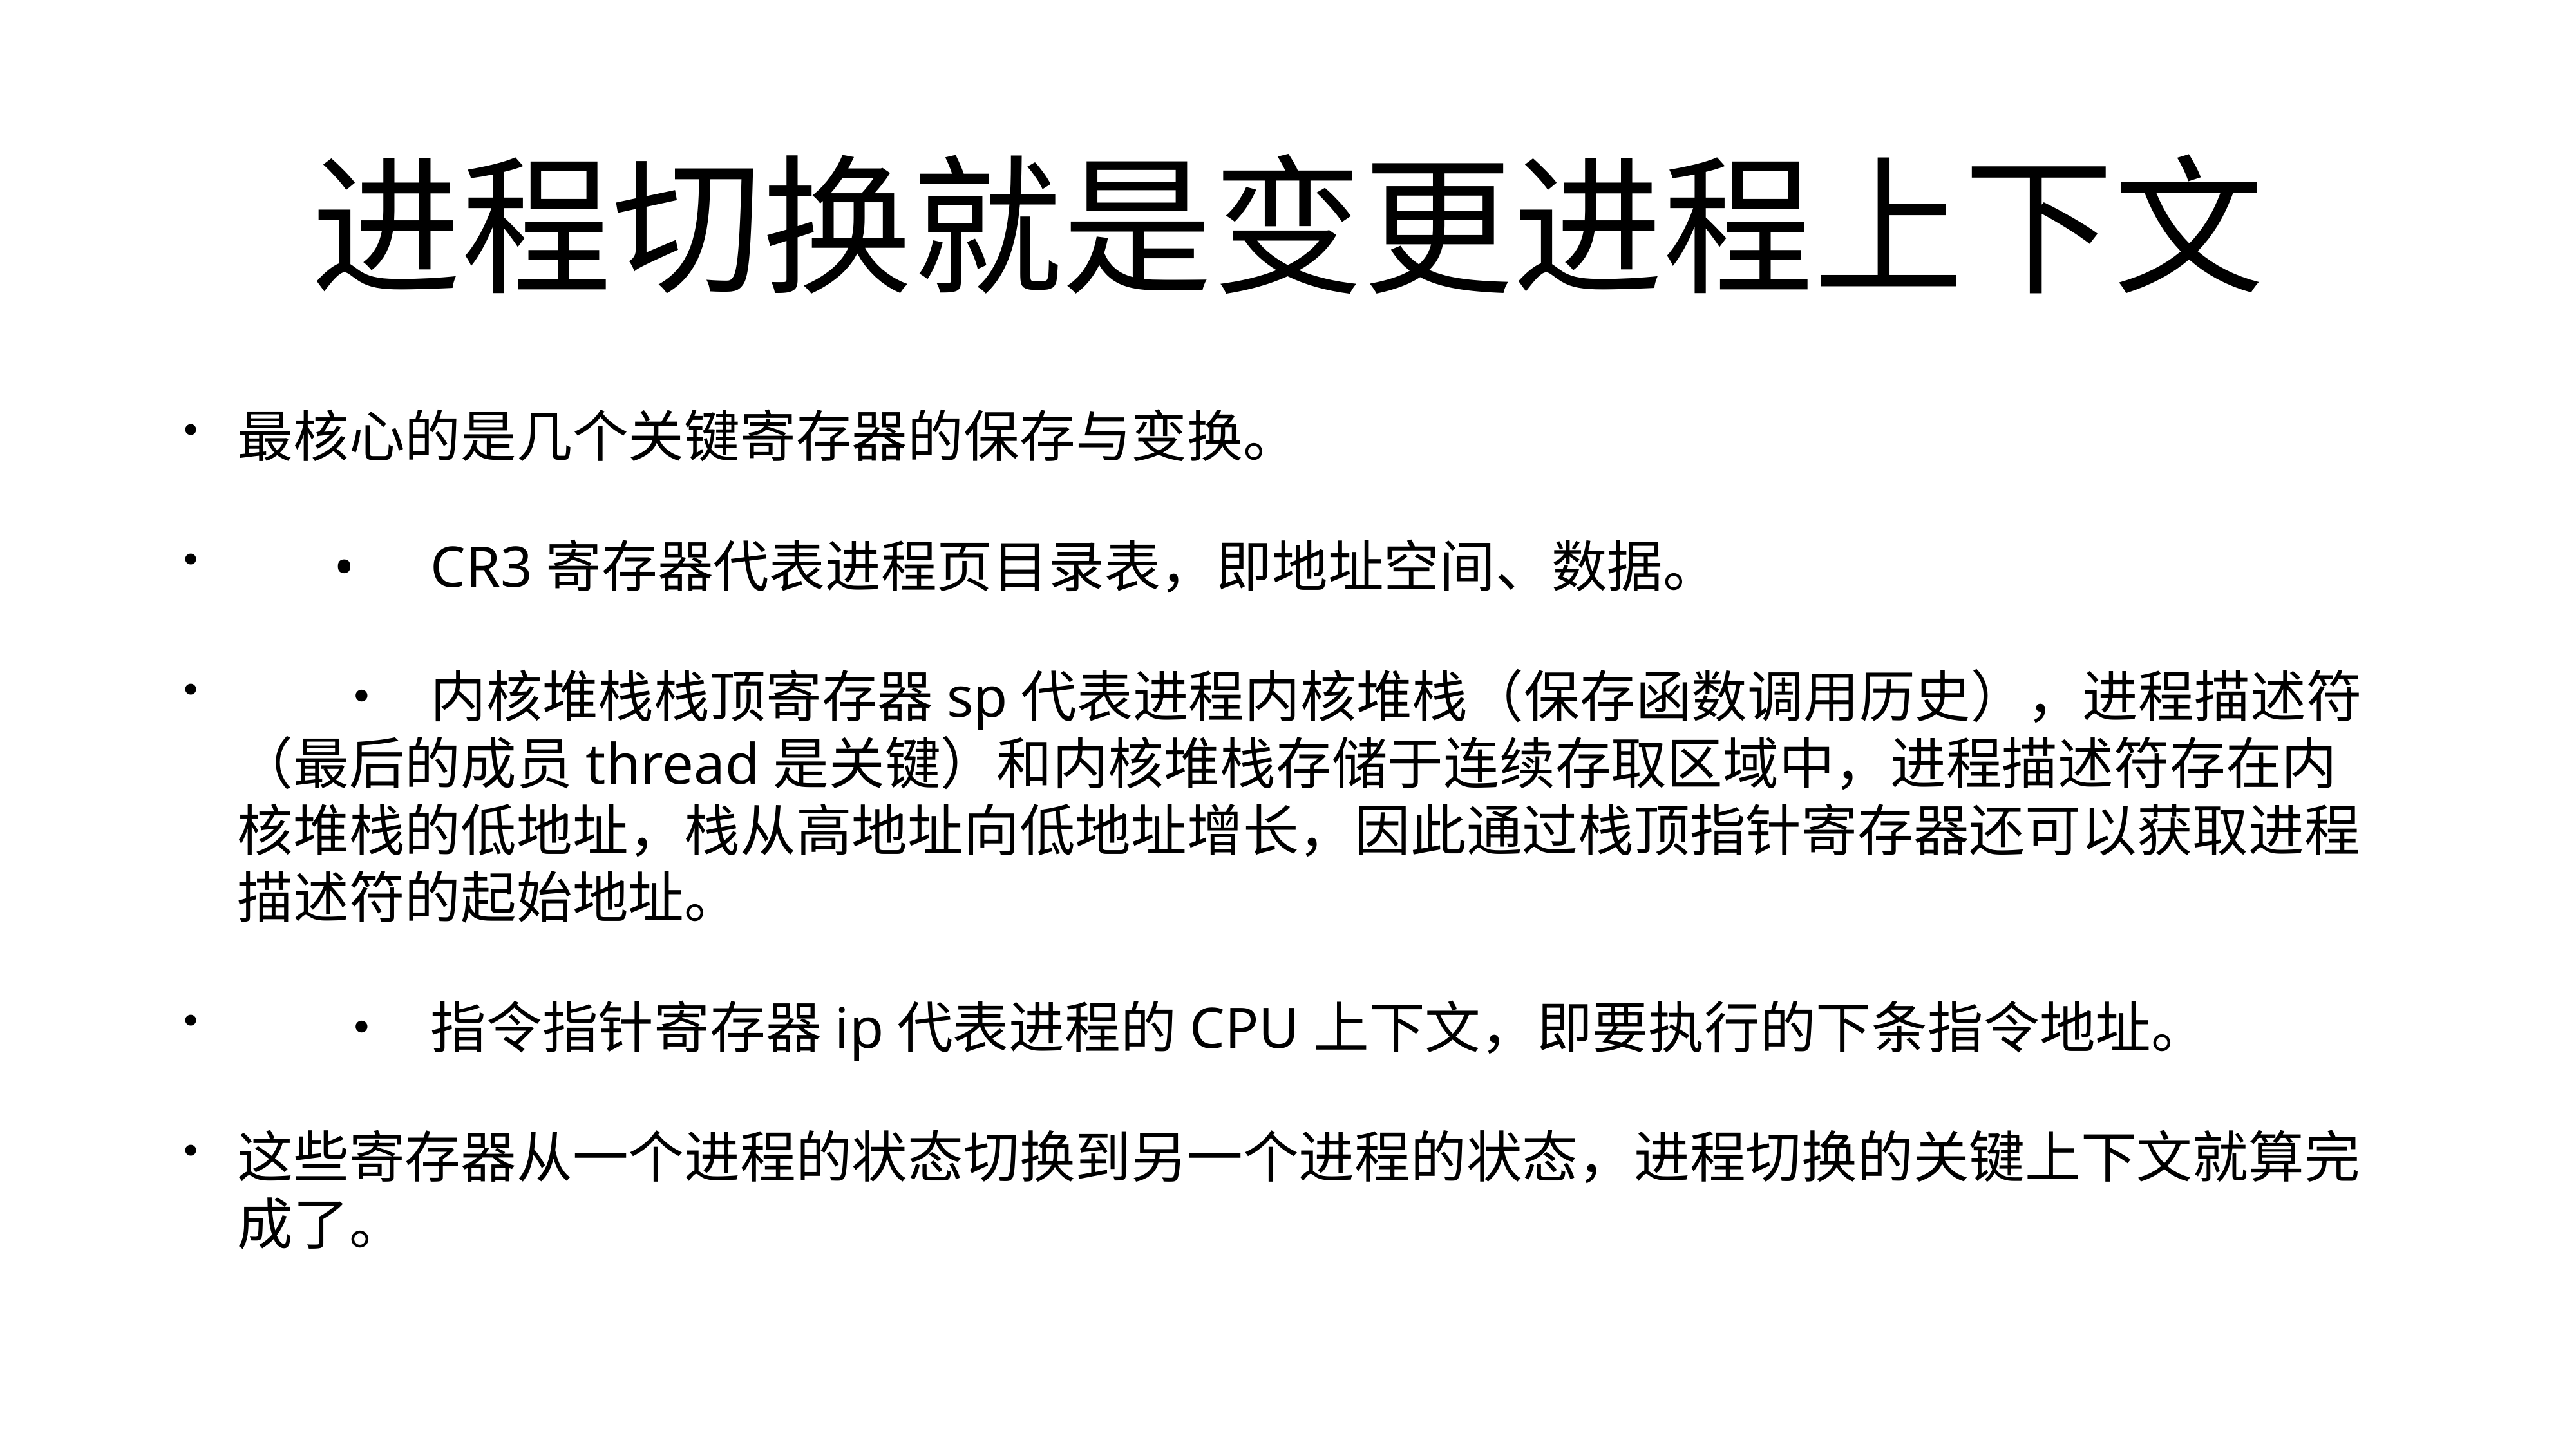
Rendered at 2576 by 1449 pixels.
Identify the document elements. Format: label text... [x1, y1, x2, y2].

title 进程切换就是变更进程上下文 [178, 100, 2398, 341]
list 最核心的是几个关键寄存器的保存与变换。 • CR3寄存器代表进程页目录表，即地址空间、数据。 • 内核堆栈栈顶寄存器sp代表进程内核堆栈（保存函数调用历史），进程描述符（最后的成员thread是关键）和内核堆栈存储于连续存取区域中，进程描述符存在内核堆栈的低地址，栈从高地址向低地址增长，因此通过栈顶指针寄存器还可以获取进程描述符的起始地址。 • 指令指针寄存器ip代表进程的CPU上下文，即要执行的下条指令地址。 这些寄存器从一个进程的状态切换到另一个进程的状态，进程切换的关键上下文就算完成了。 [178, 341, 2398, 1316]
